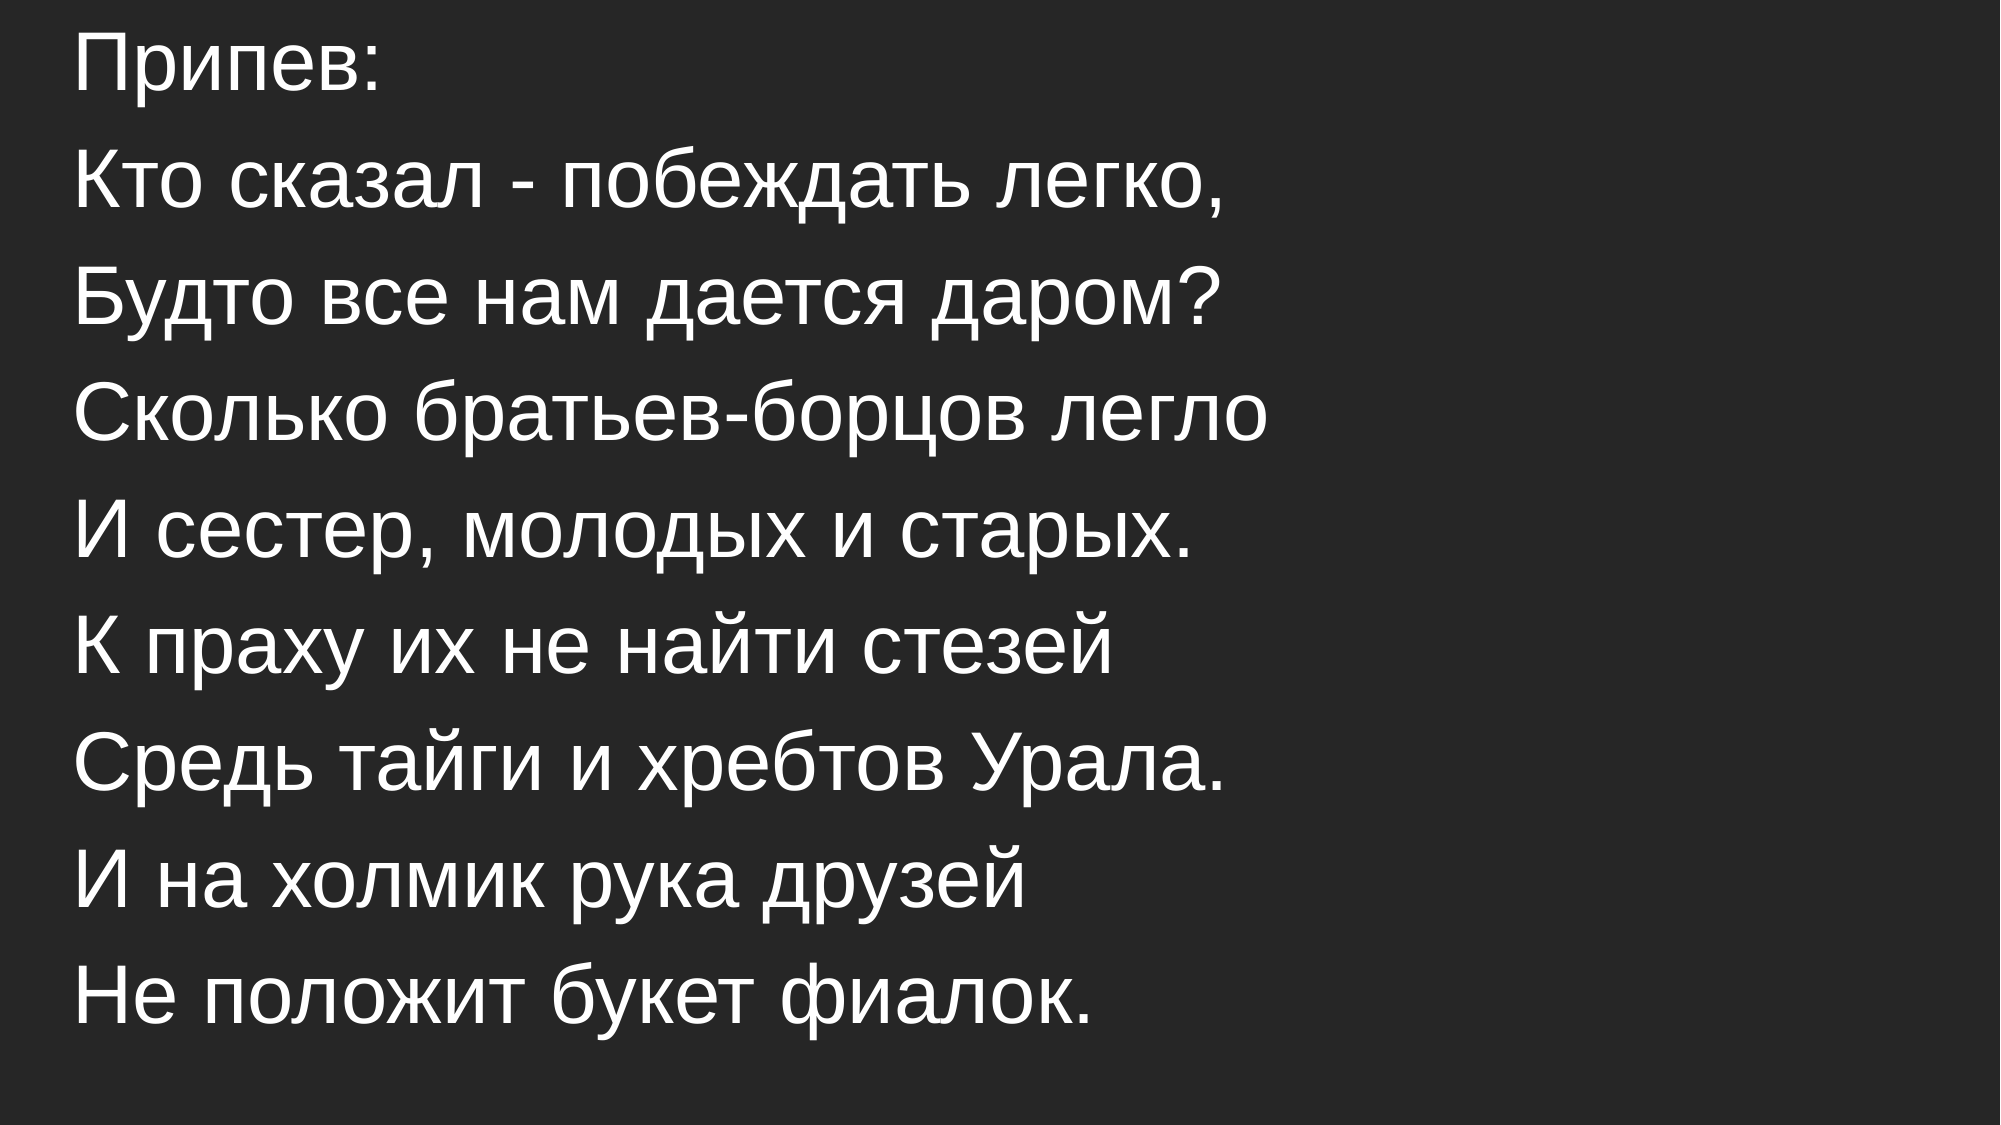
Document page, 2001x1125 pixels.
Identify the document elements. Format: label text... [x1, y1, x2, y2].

subtitle Припев: Кто сказал - побеждать легко, Будто все нам дается даром? Сколько братьев-борцов легло И сестер, молодых и старых. К праху их не найти стезей Средь тайги и хребтов Урала. И на холмик рука друзей Не положит букет фиалок. [57, 0, 2000, 1125]
